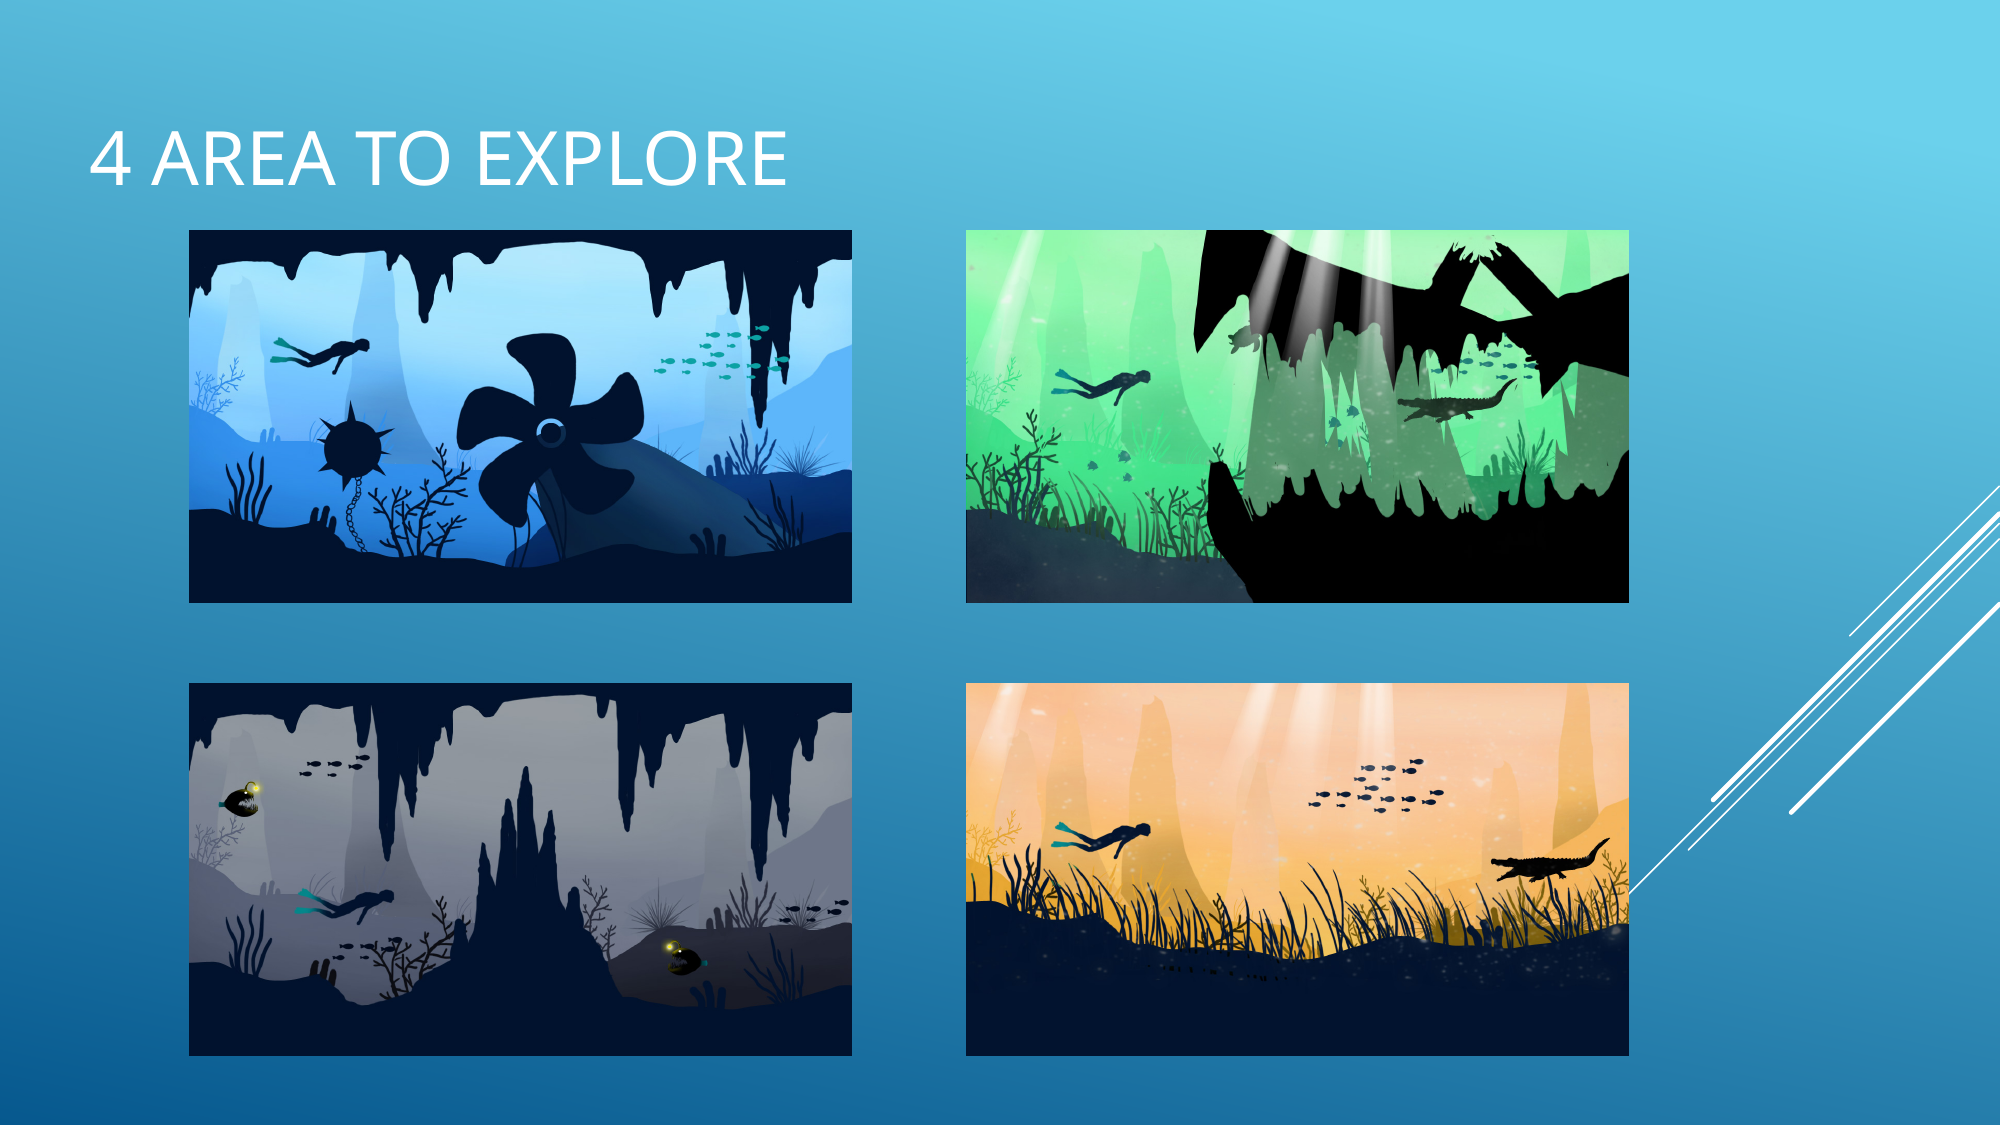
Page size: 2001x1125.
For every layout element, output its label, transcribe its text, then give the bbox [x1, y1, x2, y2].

picture [965, 682, 1629, 1056]
picture [965, 230, 1629, 604]
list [188, 230, 852, 604]
picture [188, 682, 852, 1056]
title 4 area to explore [74, 32, 1475, 280]
